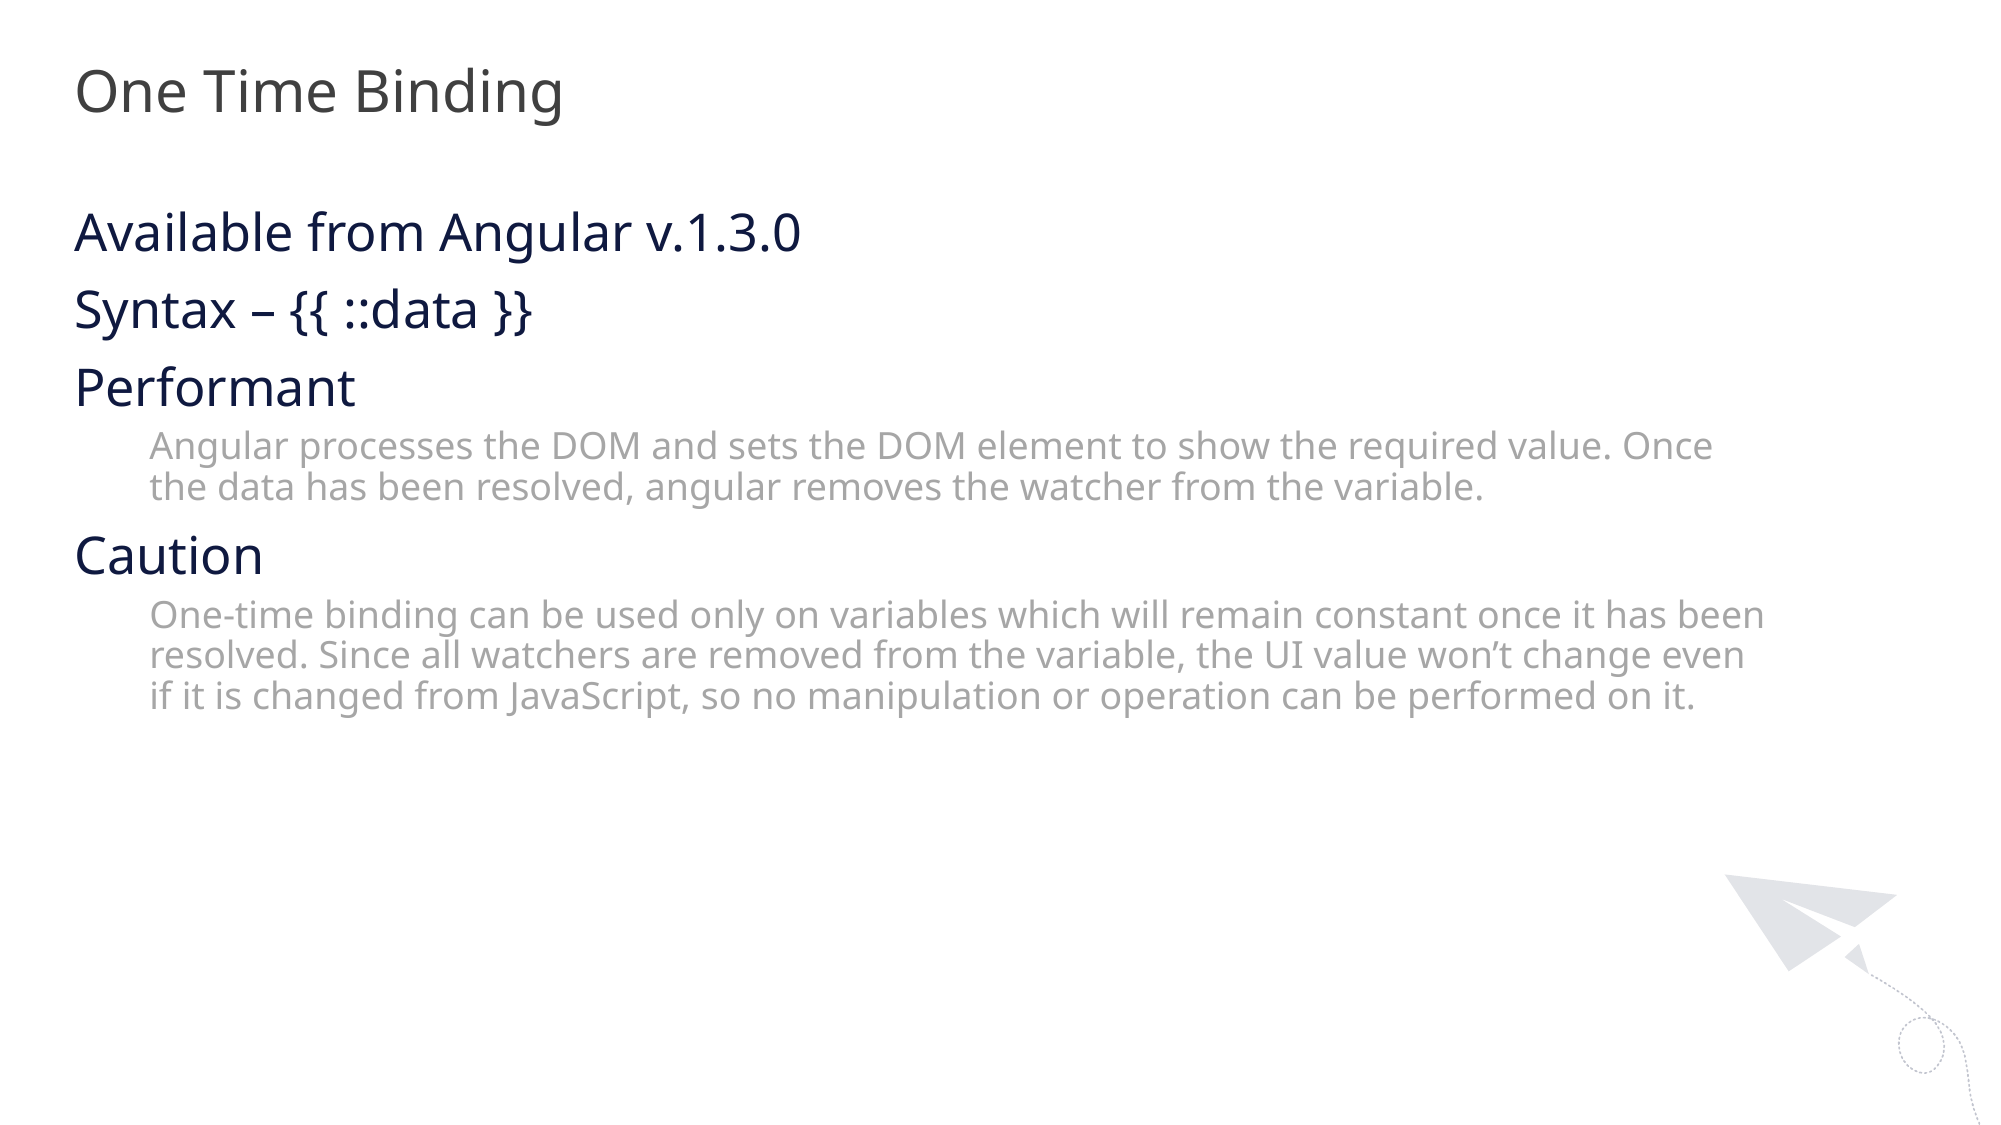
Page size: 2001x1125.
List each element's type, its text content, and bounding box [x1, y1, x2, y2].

list One Time Binding [59, 55, 1938, 166]
list Available from Angular v.1.3.0 Syntax – {{ ::data }} Performant Angular processes the DOM and sets the DOM element to show the required value. Once the data has been resolved, angular removes the watcher from the variable. Caution One-time binding can be used only on variables which will remain constant once it has been resolved. Since all watchers are removed from the variable, the UI value won’t change even if it is changed from JavaScript, so no manipulation or operation can be performed on it. [59, 199, 1785, 914]
